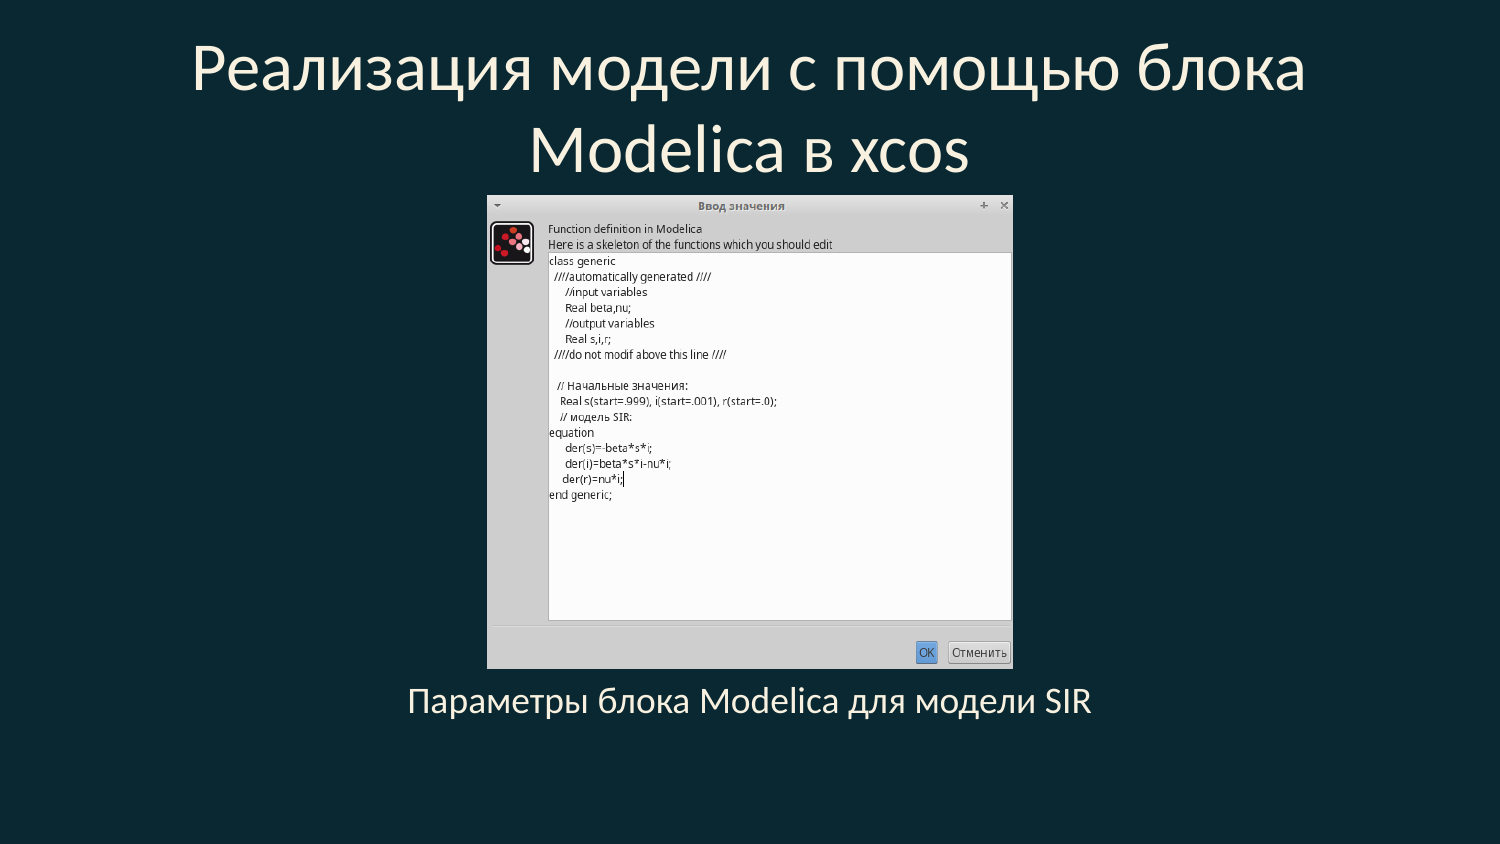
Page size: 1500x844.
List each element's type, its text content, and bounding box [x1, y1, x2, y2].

picture [487, 195, 1013, 669]
title Реализация модели с помощью блока Modelica в xcos [75, 33, 1425, 175]
text_box Параметры блока Modelica для модели SIR [74, 668, 1425, 753]
